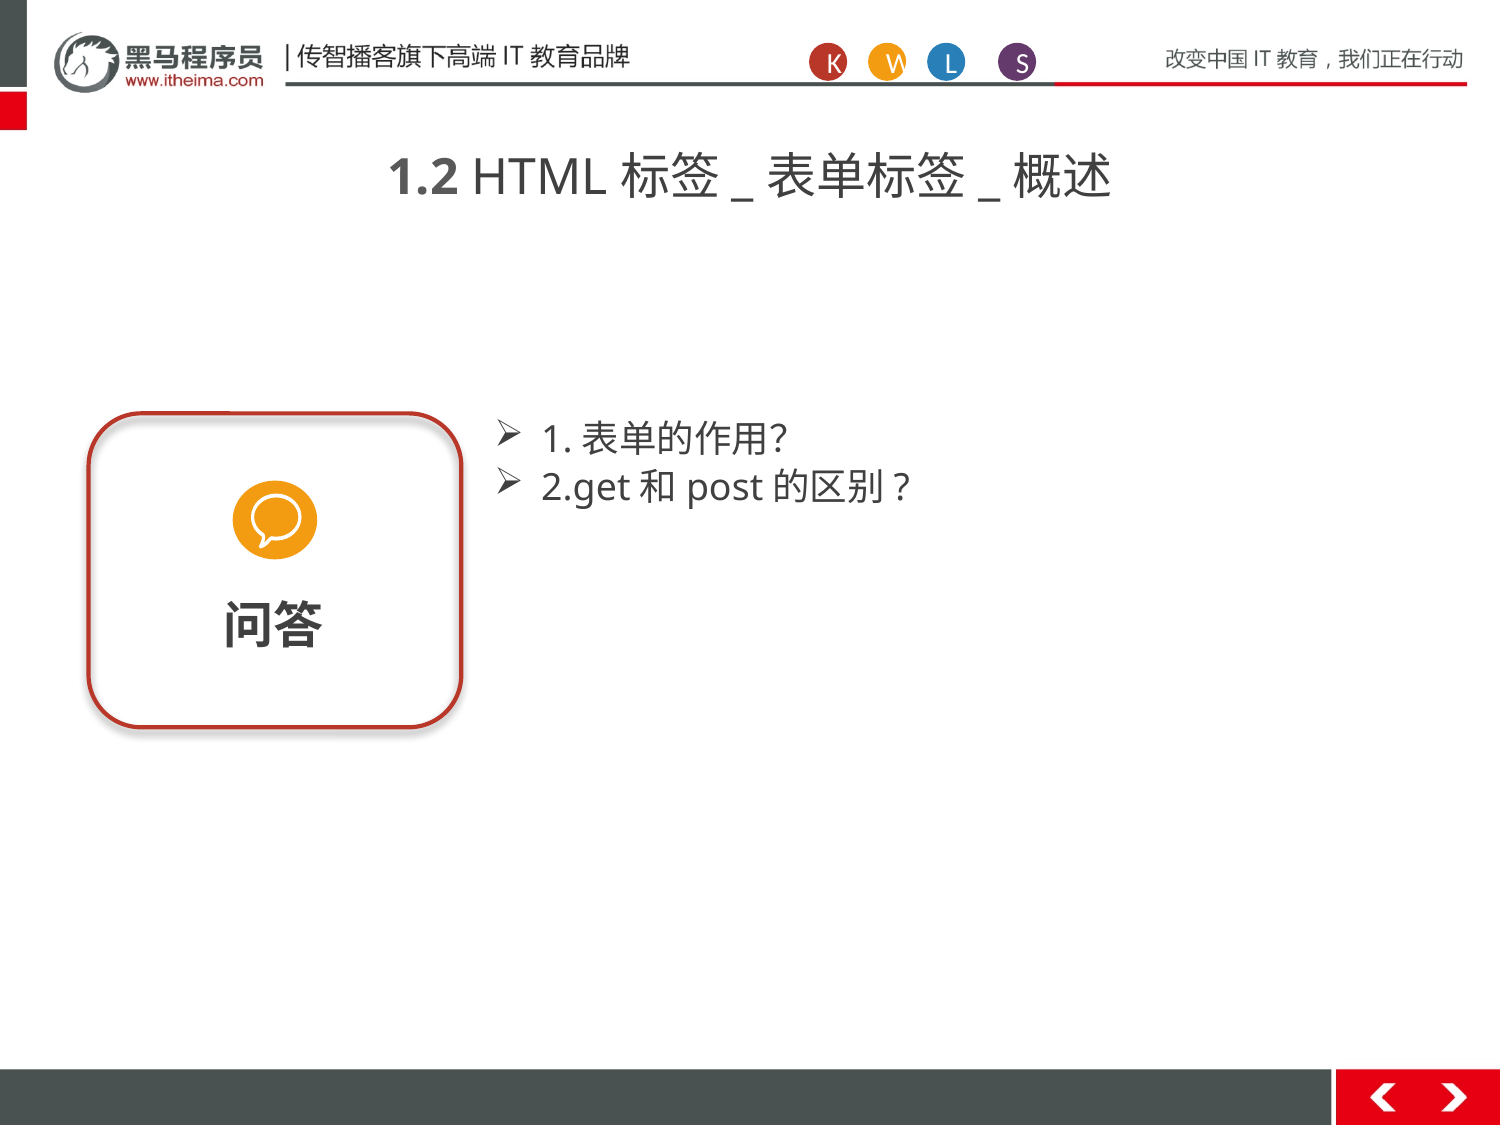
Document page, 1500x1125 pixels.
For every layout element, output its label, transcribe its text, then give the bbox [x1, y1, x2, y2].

text_box K [806, 40, 850, 83]
picture [0, 0, 1500, 137]
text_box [88, 413, 462, 728]
text_box S [995, 40, 1039, 83]
text_box W [866, 40, 909, 83]
text_box 1.表单的作用？ 2.get和post的区别? [479, 412, 1363, 516]
text_box 1.2 HTML标签_表单标签_概述 [0, 137, 1500, 209]
text_box L [925, 40, 968, 83]
picture [0, 209, 1500, 1125]
